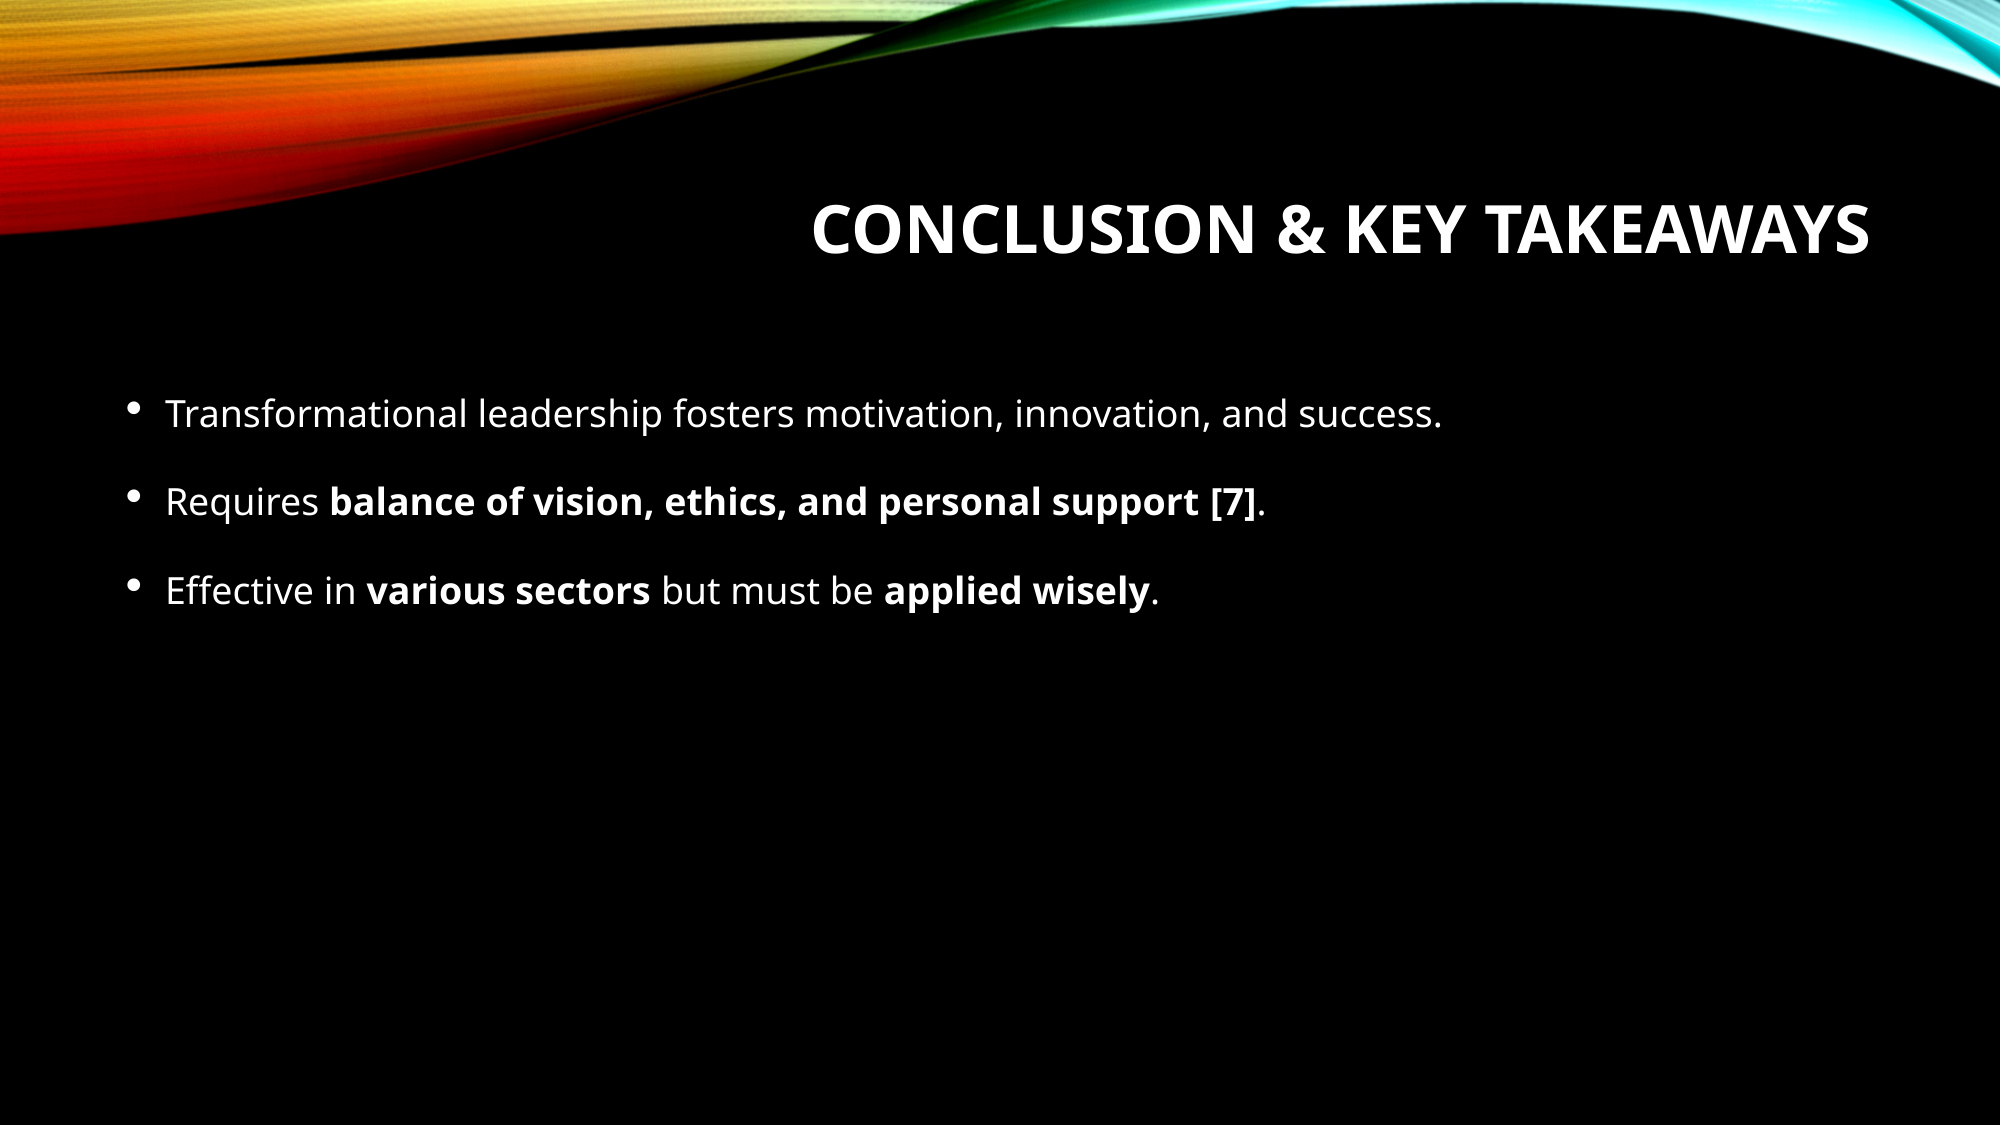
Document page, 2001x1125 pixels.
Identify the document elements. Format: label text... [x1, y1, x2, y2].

title Conclusion & Key Takeaways [474, 125, 1888, 338]
picture [0, 0, 2000, 237]
list Transformational leadership fosters motivation, innovation, and success. Requires balance of vision, ethics, and personal support [7]. Effective in various sectors but must be applied wisely. [112, 360, 1888, 1021]
